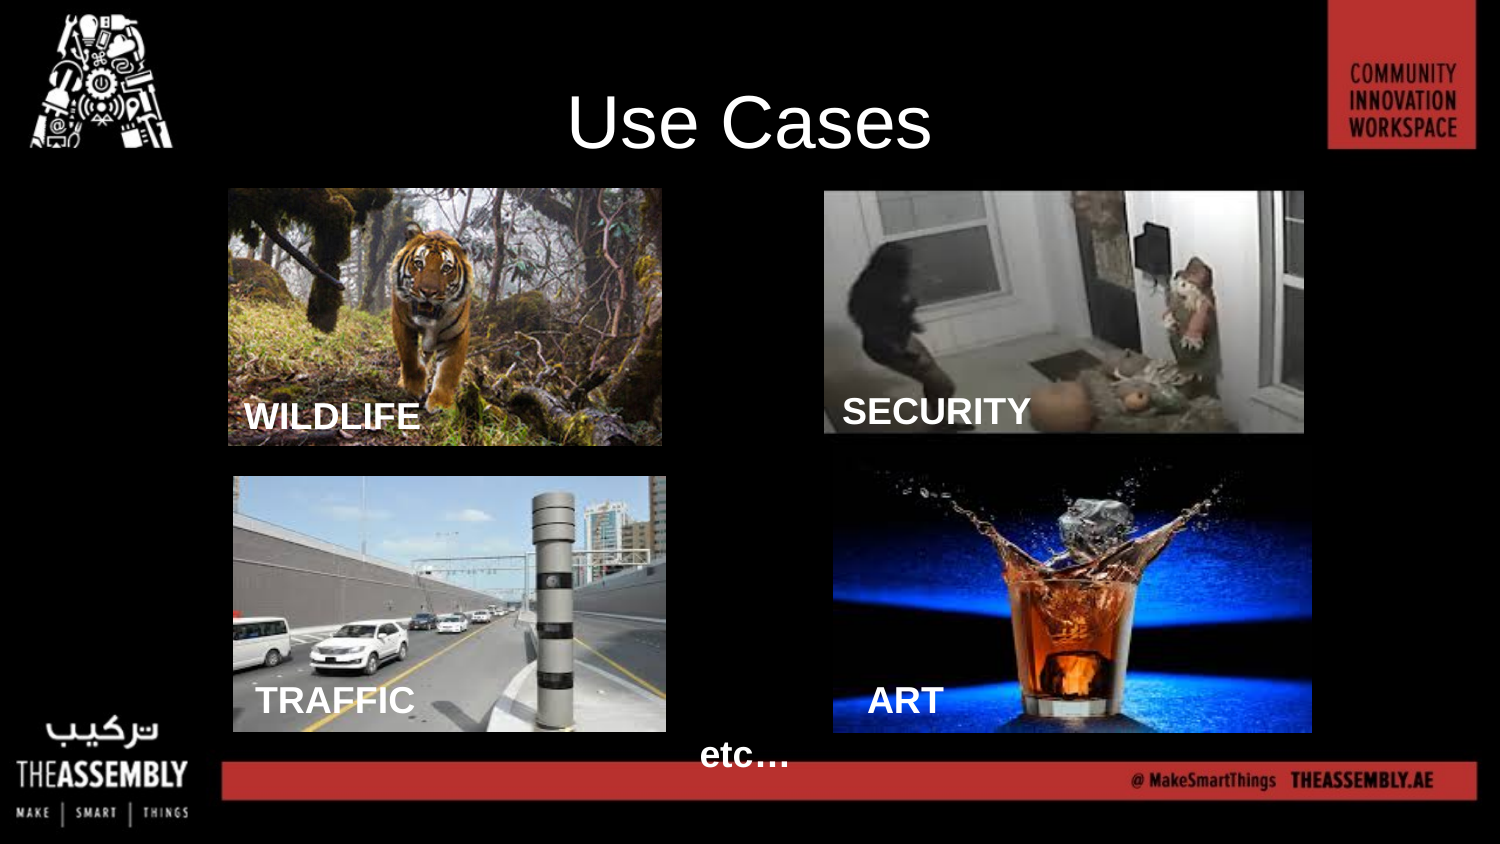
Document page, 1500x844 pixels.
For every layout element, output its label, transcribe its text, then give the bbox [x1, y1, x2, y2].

text_box etc… [684, 722, 846, 782]
text_box Use Cases [74, 45, 1425, 192]
picture [0, 0, 1500, 844]
